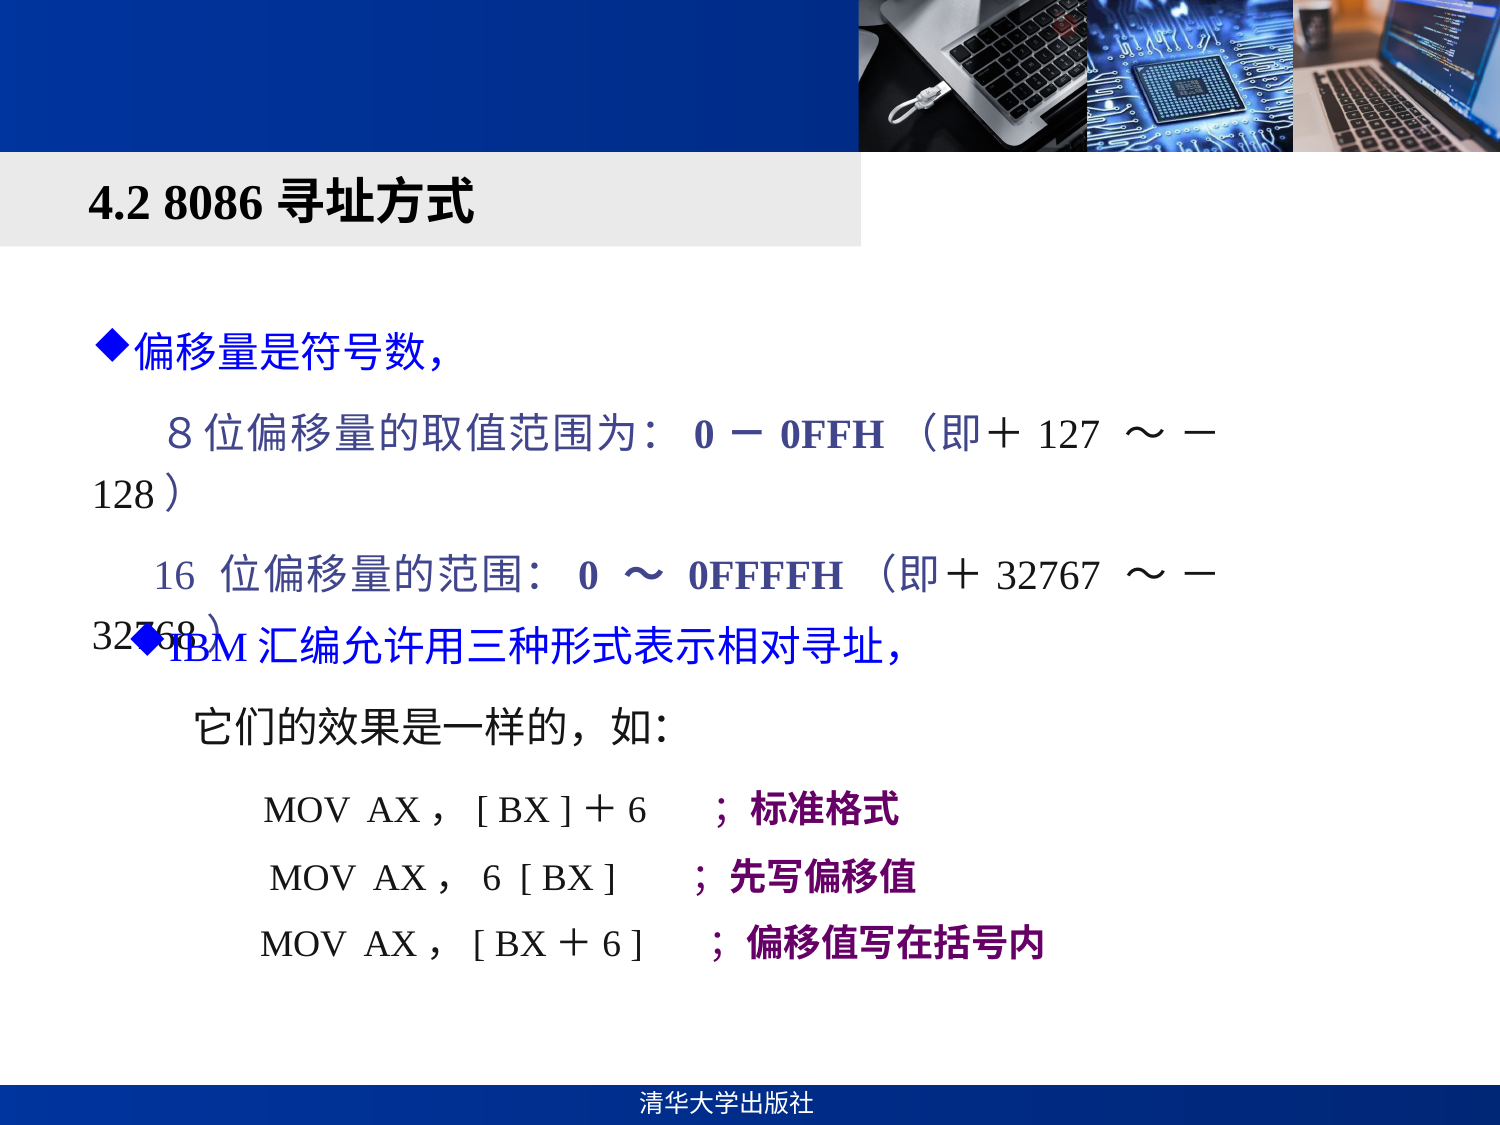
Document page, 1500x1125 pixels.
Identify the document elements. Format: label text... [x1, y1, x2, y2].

list 4.2 8086寻址方式 [73, 162, 1031, 258]
picture [858, 0, 1500, 152]
text_box 偏移量是符号数， ８位偏移量的取值范围为：0－0FFH（即＋127 ～ －128） 16 位偏移量的范围：0 ～ 0FFFFH（即＋32767 ～ －32768） [77, 308, 1247, 665]
text_box IBM汇编允许用三种形式表示相对寻址， 它们的效果是一样的，如： MOV AX，[ BX ]＋6 ；标准格式 MOV AX，6 [ BX ] ；先写偏移值 MOV AX，[ BX＋6 ] ；偏移值写在括号内 [112, 602, 1097, 972]
